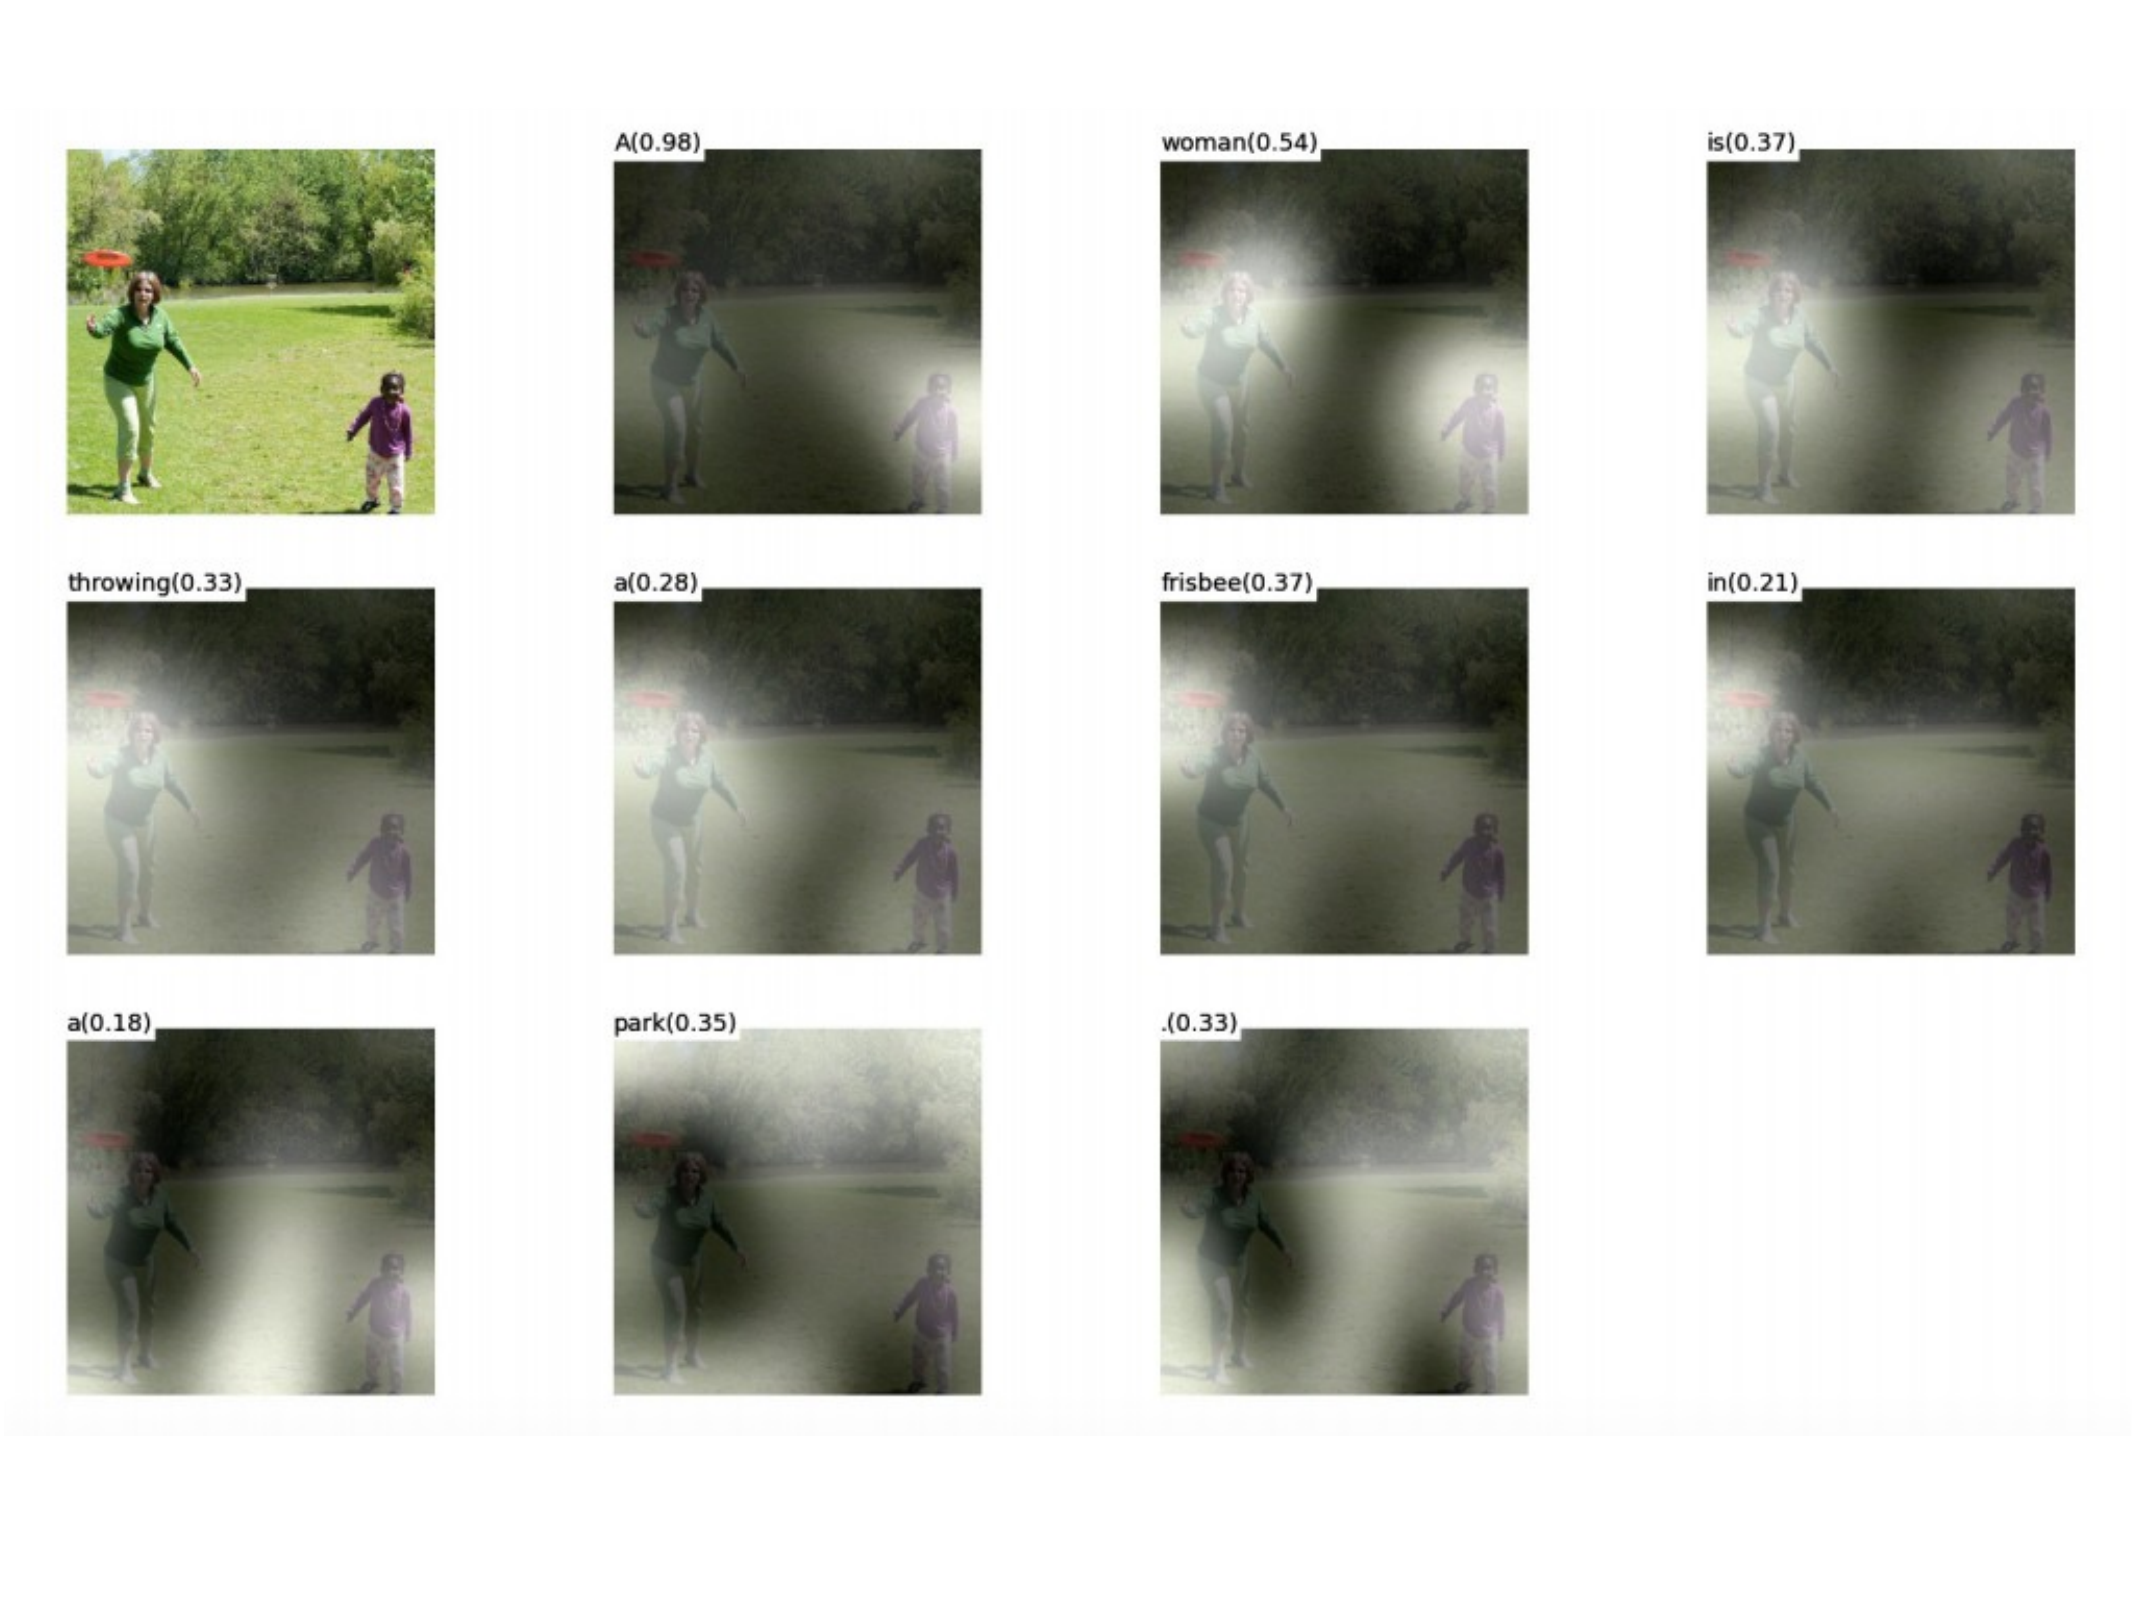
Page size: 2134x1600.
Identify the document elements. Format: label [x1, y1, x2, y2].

text_box [4, 108, 2132, 1436]
